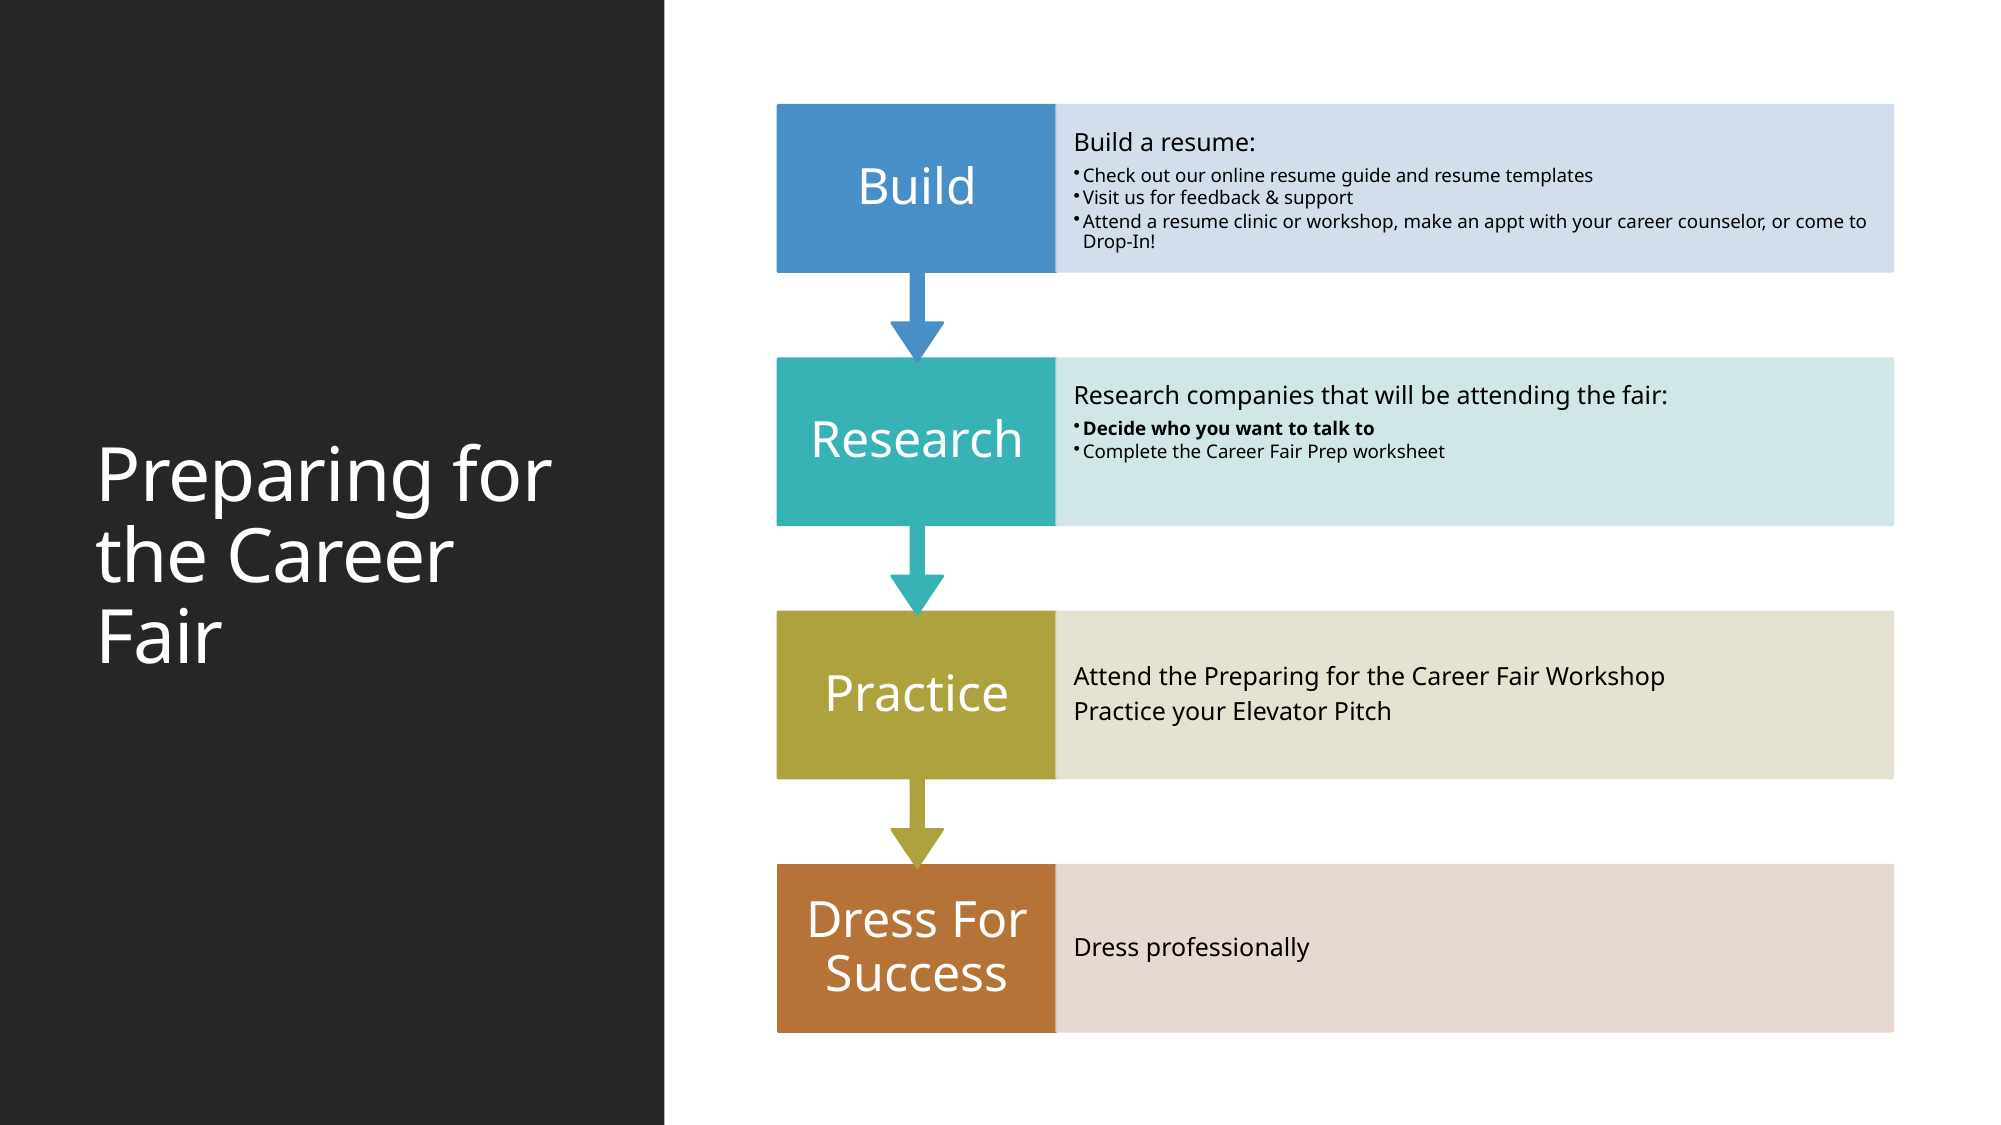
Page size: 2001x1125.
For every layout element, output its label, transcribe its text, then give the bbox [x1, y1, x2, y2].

text_box [0, 0, 666, 1125]
title Preparing for the Career Fair [80, 84, 587, 1032]
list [777, 104, 1894, 1033]
text_box [666, 0, 2000, 1125]
